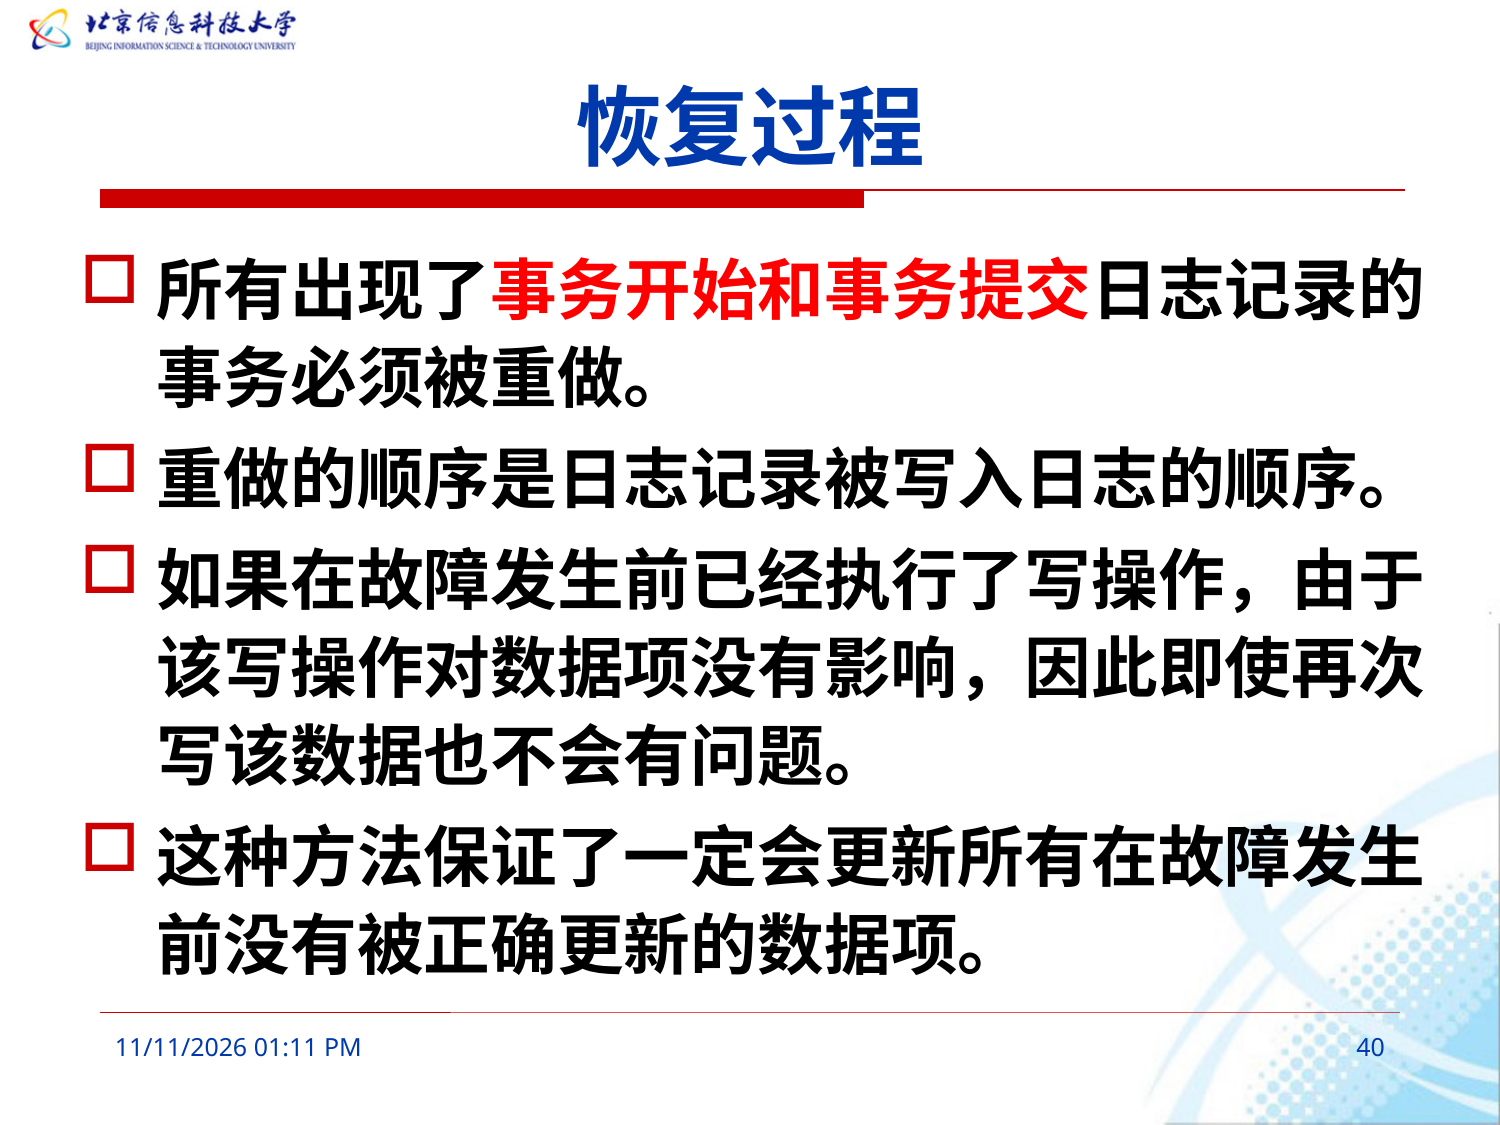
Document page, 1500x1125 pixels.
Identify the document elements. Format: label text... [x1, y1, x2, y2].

picture [0, 0, 1500, 1125]
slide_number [99, 1024, 432, 1103]
title 恢复过程 [93, 49, 1407, 185]
list 所有出现了事务开始和事务提交日志记录的事务必须被重做。 重做的顺序是日志记录被写入日志的顺序。 如果在故障发生前已经执行了写操作，由于该写操作对数据项没有影响，因此即使再次写该数据也不会有问题。 这种方法保证了一定会更新所有在故障发生前没有被正确更新的数据项。 [64, 231, 1448, 1000]
slide_number 40 [1074, 1024, 1401, 1103]
